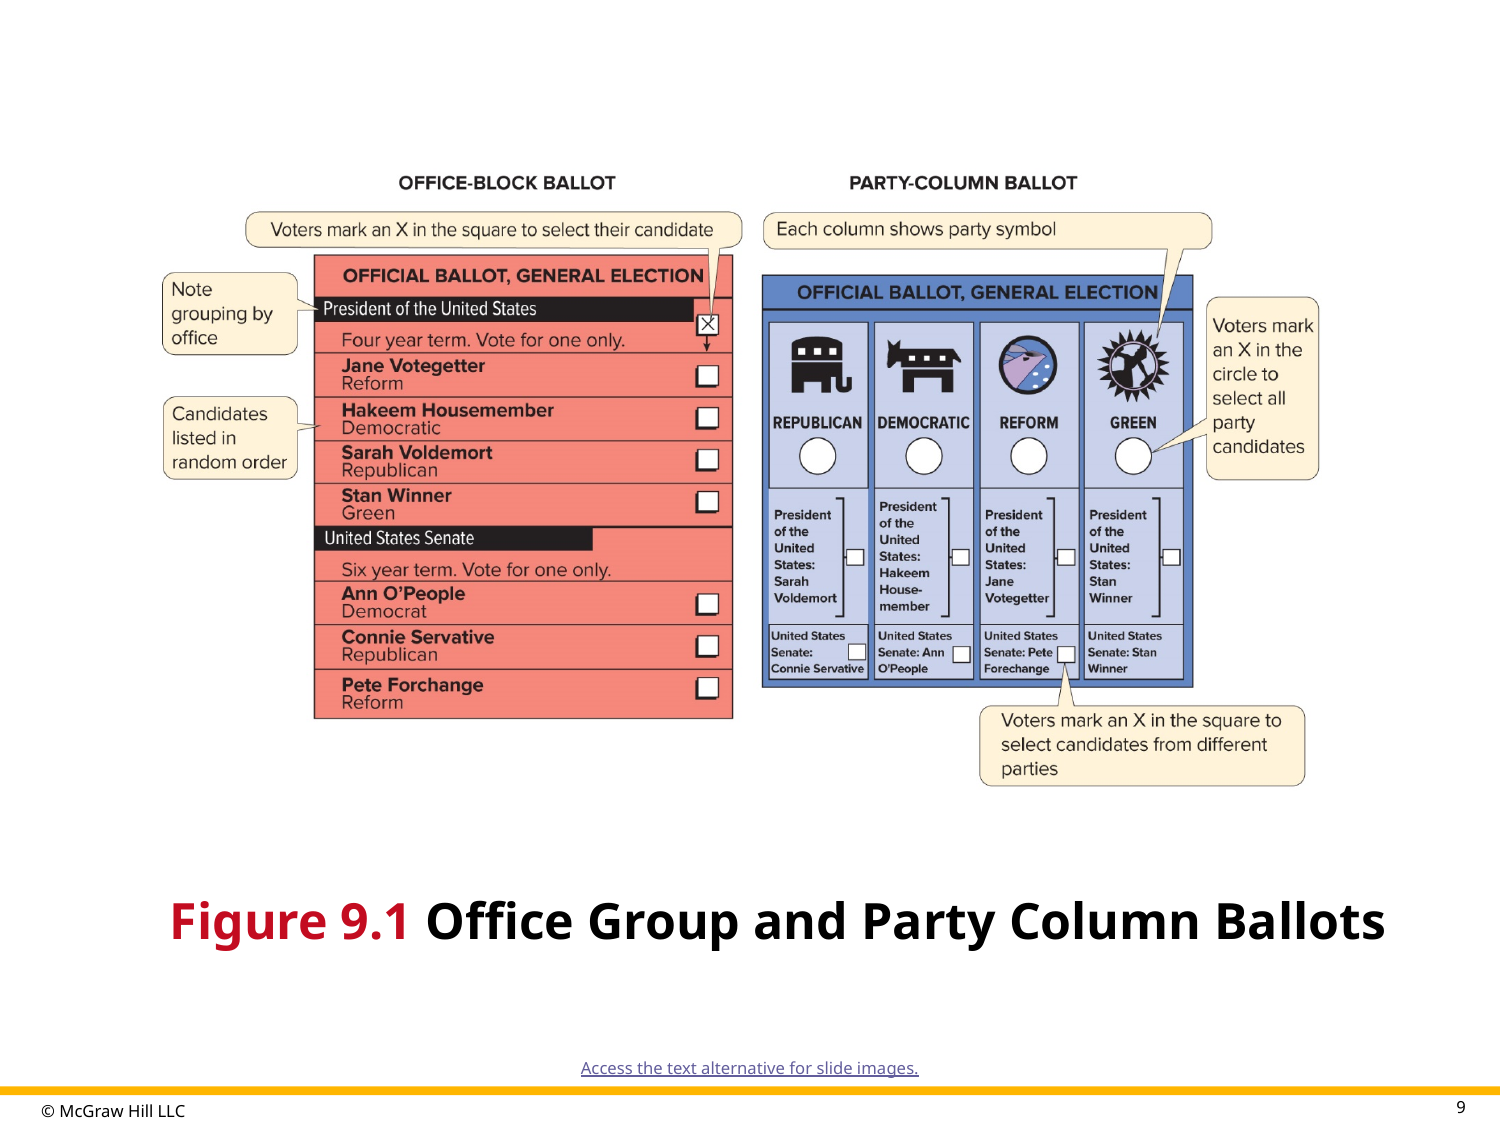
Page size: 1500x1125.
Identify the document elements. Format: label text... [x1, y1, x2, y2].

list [149, 62, 1338, 900]
slide_number 9 [1415, 1094, 1474, 1122]
title Figure 9.1 Office Group and Party Column Ballots [148, 873, 1409, 967]
list Access the text alternative for slide images. [552, 1050, 948, 1082]
